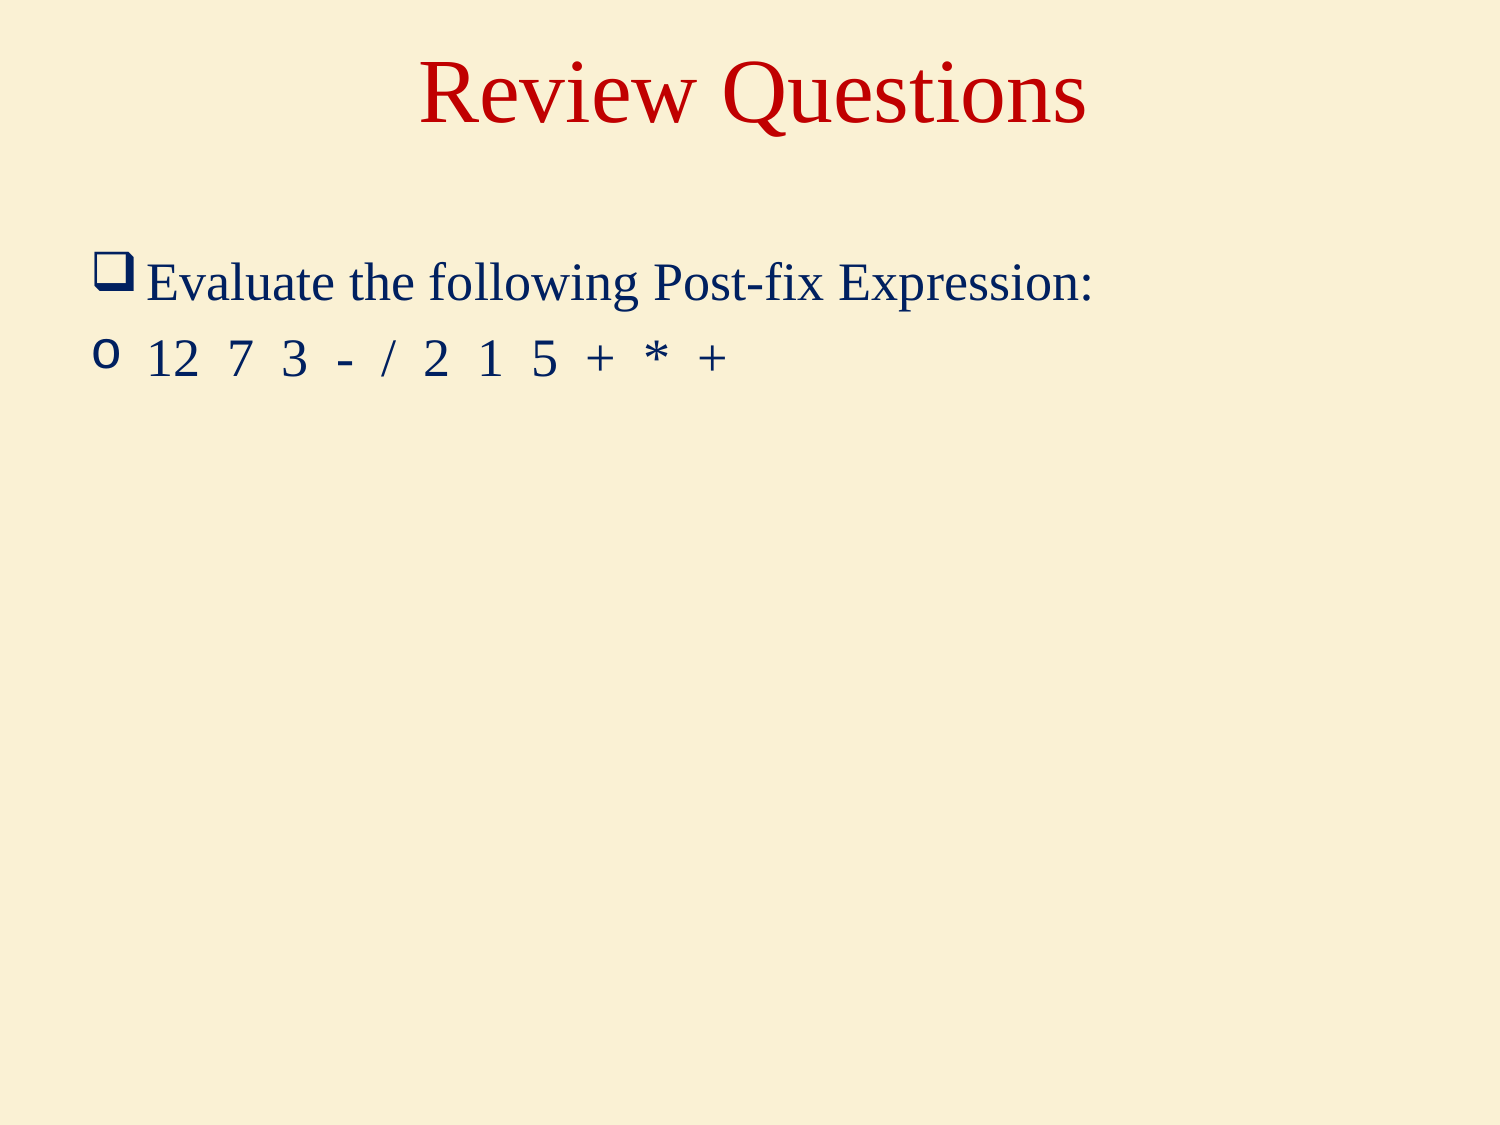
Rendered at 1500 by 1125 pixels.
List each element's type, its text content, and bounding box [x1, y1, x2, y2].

title Review Questions [82, 0, 1425, 162]
list Evaluate the following Post-fix Expression: 12 7 3 - / 2 1 5 + * + [75, 162, 1450, 1025]
